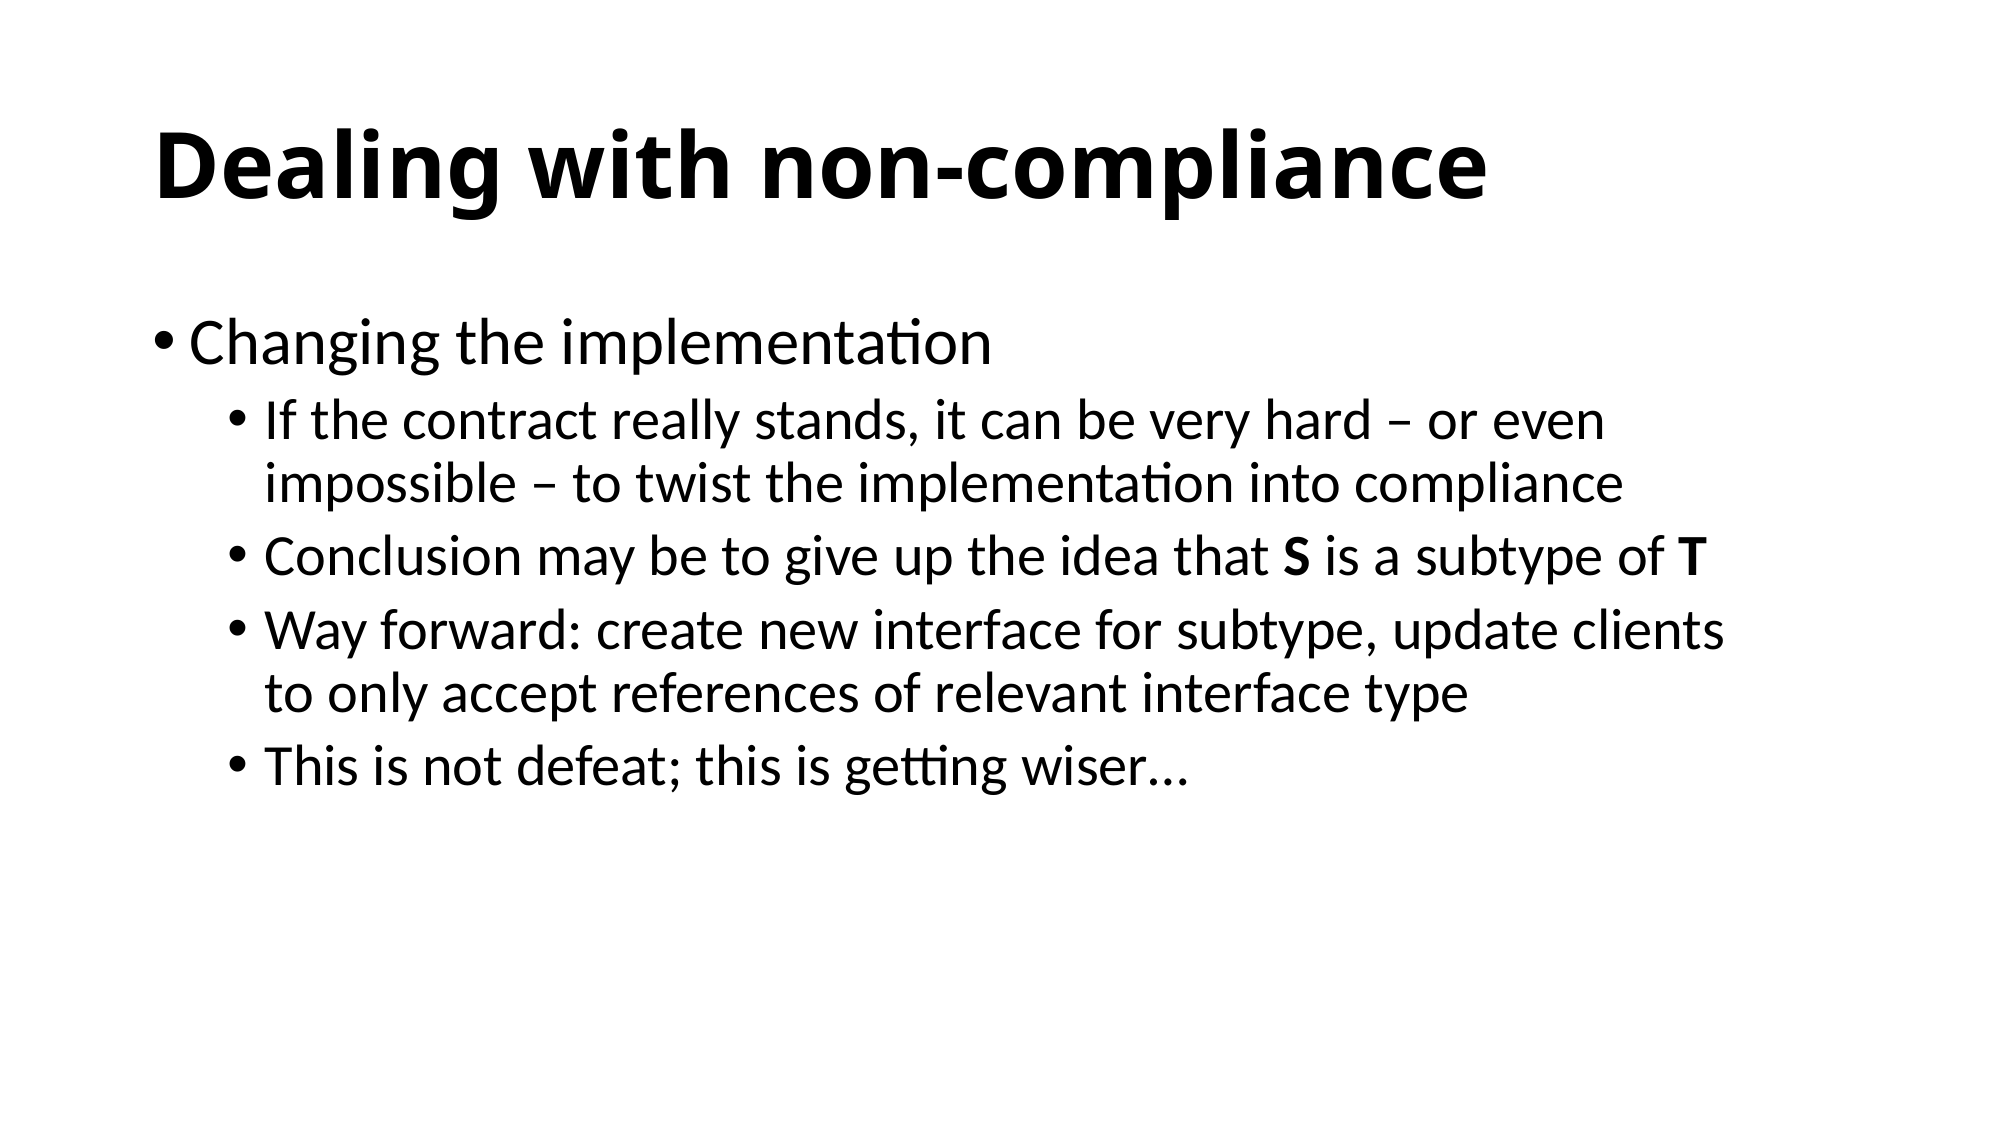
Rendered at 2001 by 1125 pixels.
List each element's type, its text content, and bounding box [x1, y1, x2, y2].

title Dealing with non-compliance [137, 59, 1863, 278]
list Changing the implementation If the contract really stands, it can be very hard – or even impossible – to twist the implementation into compliance Conclusion may be to give up the idea that S is a subtype of T Way forward: create new interface for subtype, update clients to only accept references of relevant interface type This is not defeat; this is getting wiser… [137, 299, 1794, 1014]
